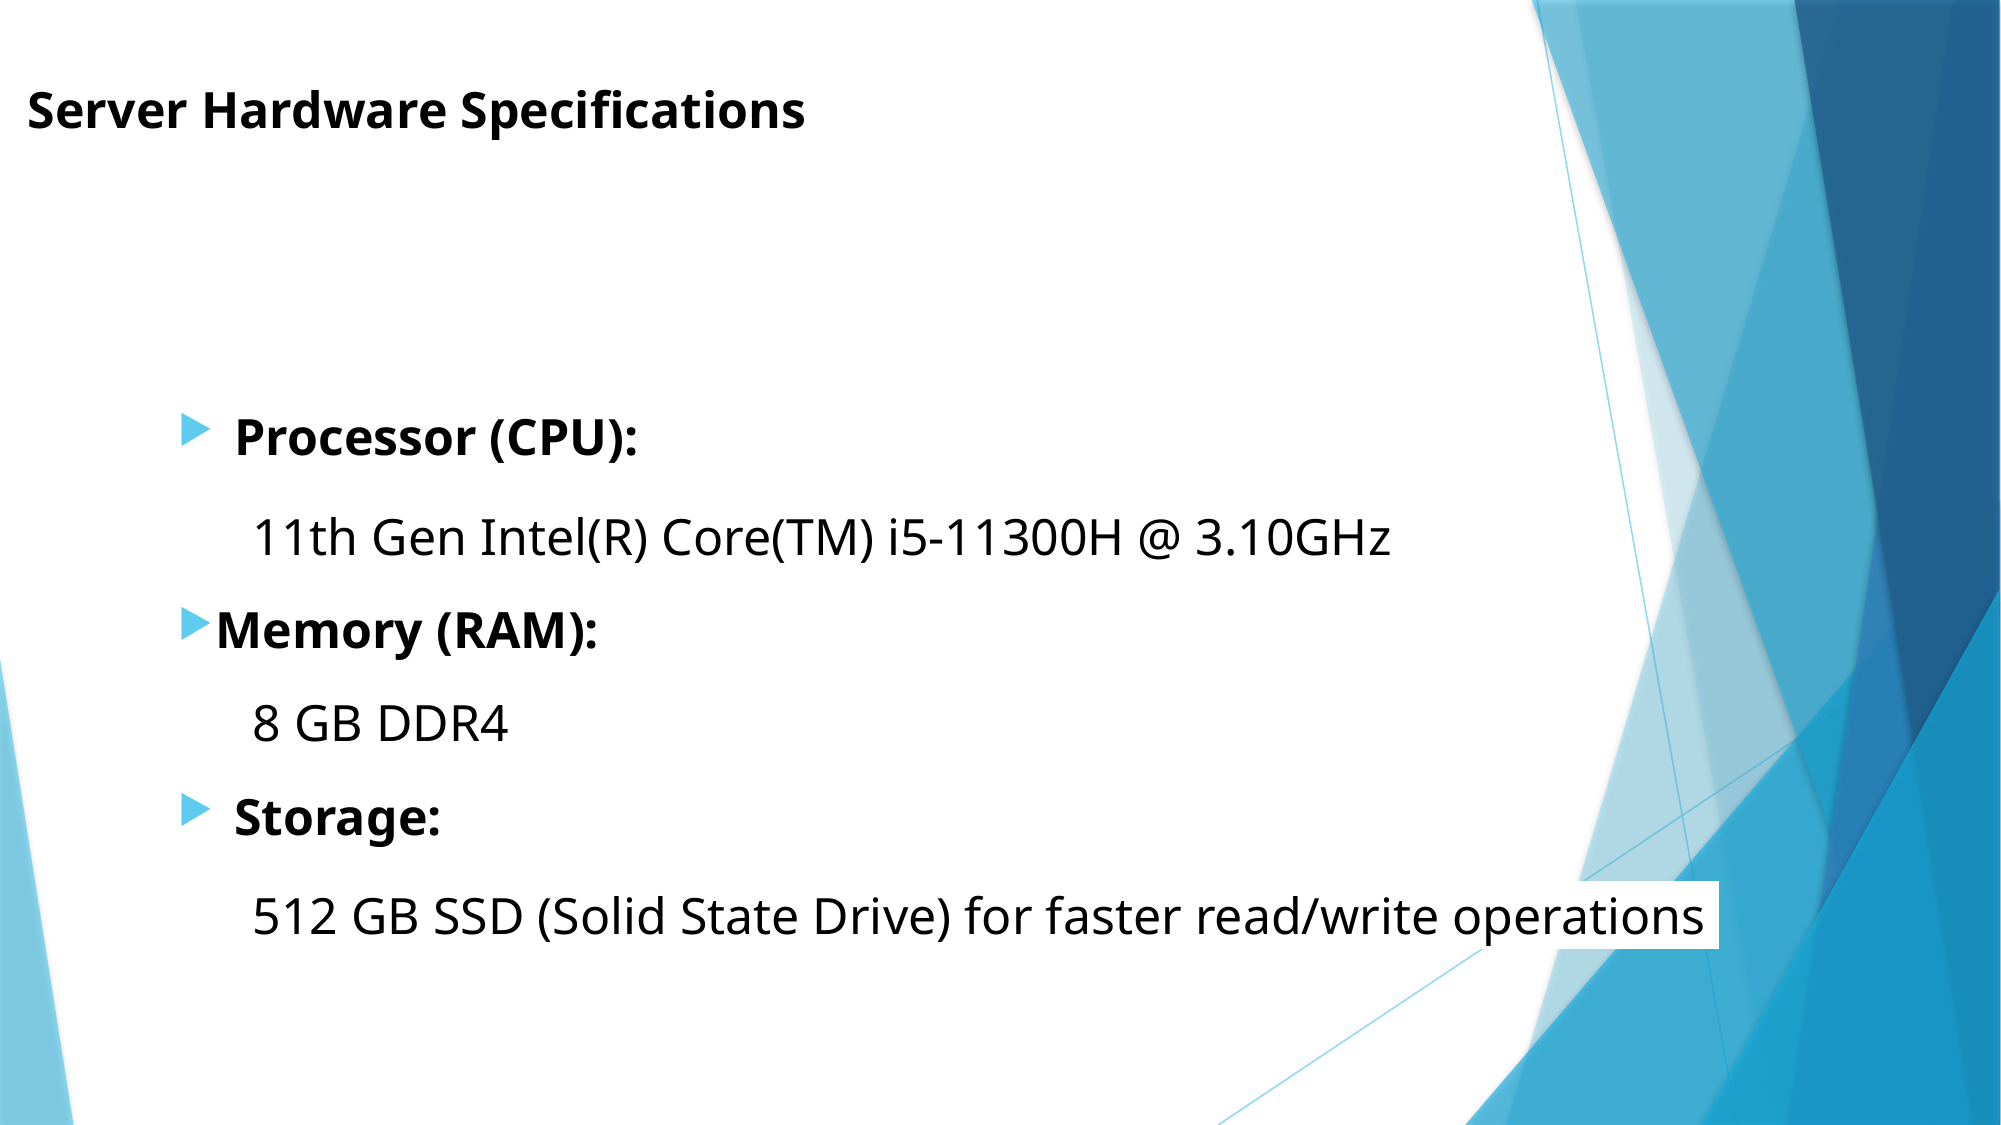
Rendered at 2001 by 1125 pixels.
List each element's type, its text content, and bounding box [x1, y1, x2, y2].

list Server Hardware Specifications Processor (CPU): 11th Gen Intel(R) Core(TM) i5-11300H @ 3.10GHz Memory (RAM): 8 GB DDR4 Storage: 512 GB SSD (Solid State Drive) for faster read/write operations [12, 12, 1863, 1125]
